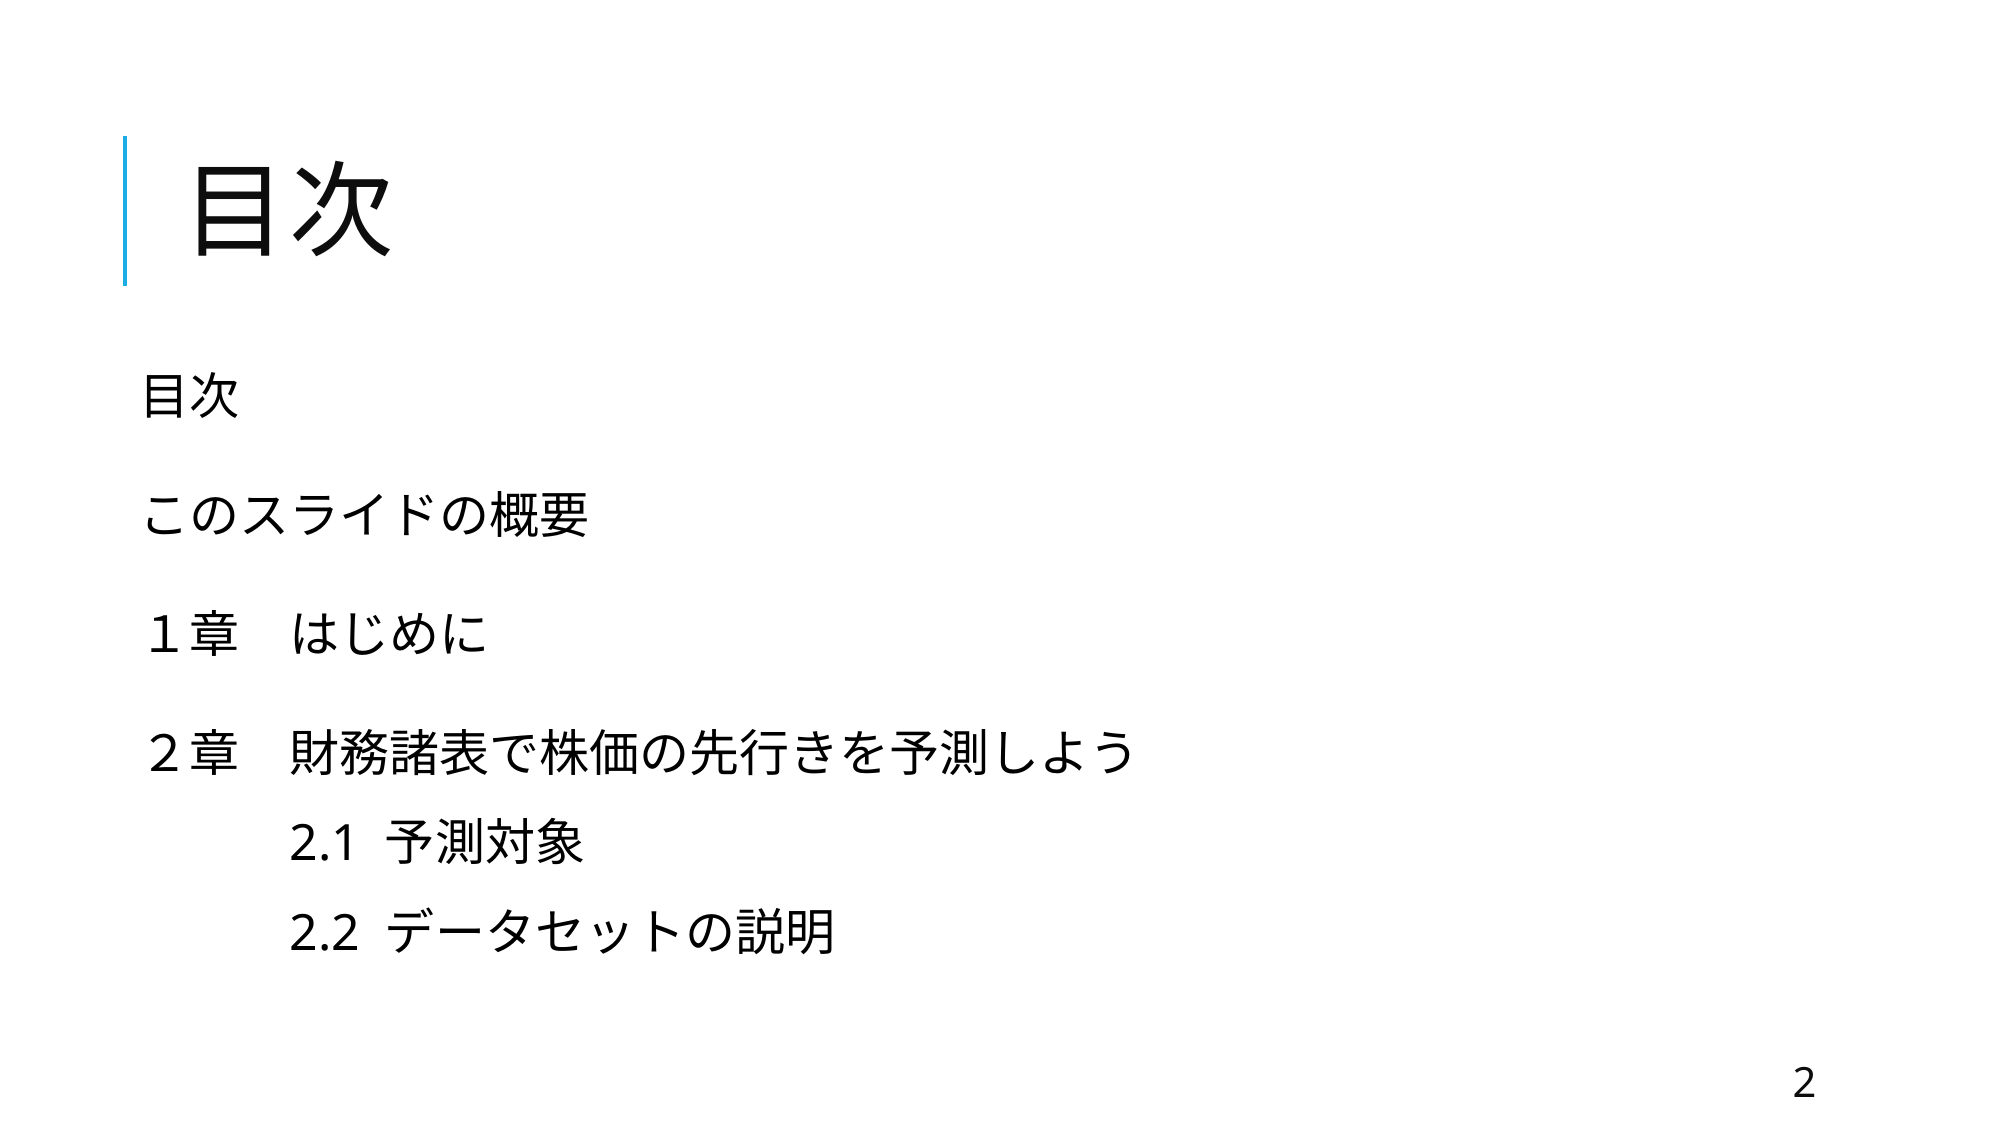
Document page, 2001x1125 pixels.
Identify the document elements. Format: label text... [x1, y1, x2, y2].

title 目次 [168, 96, 1763, 326]
slide_number 2 [1777, 1061, 1938, 1107]
list 目次 このスライドの概要 １章 はじめに ２章 財務諸表で株価の先行きを予測しよう 2.1 予測対象 2.2 データセットの説明 [131, 326, 1868, 1046]
